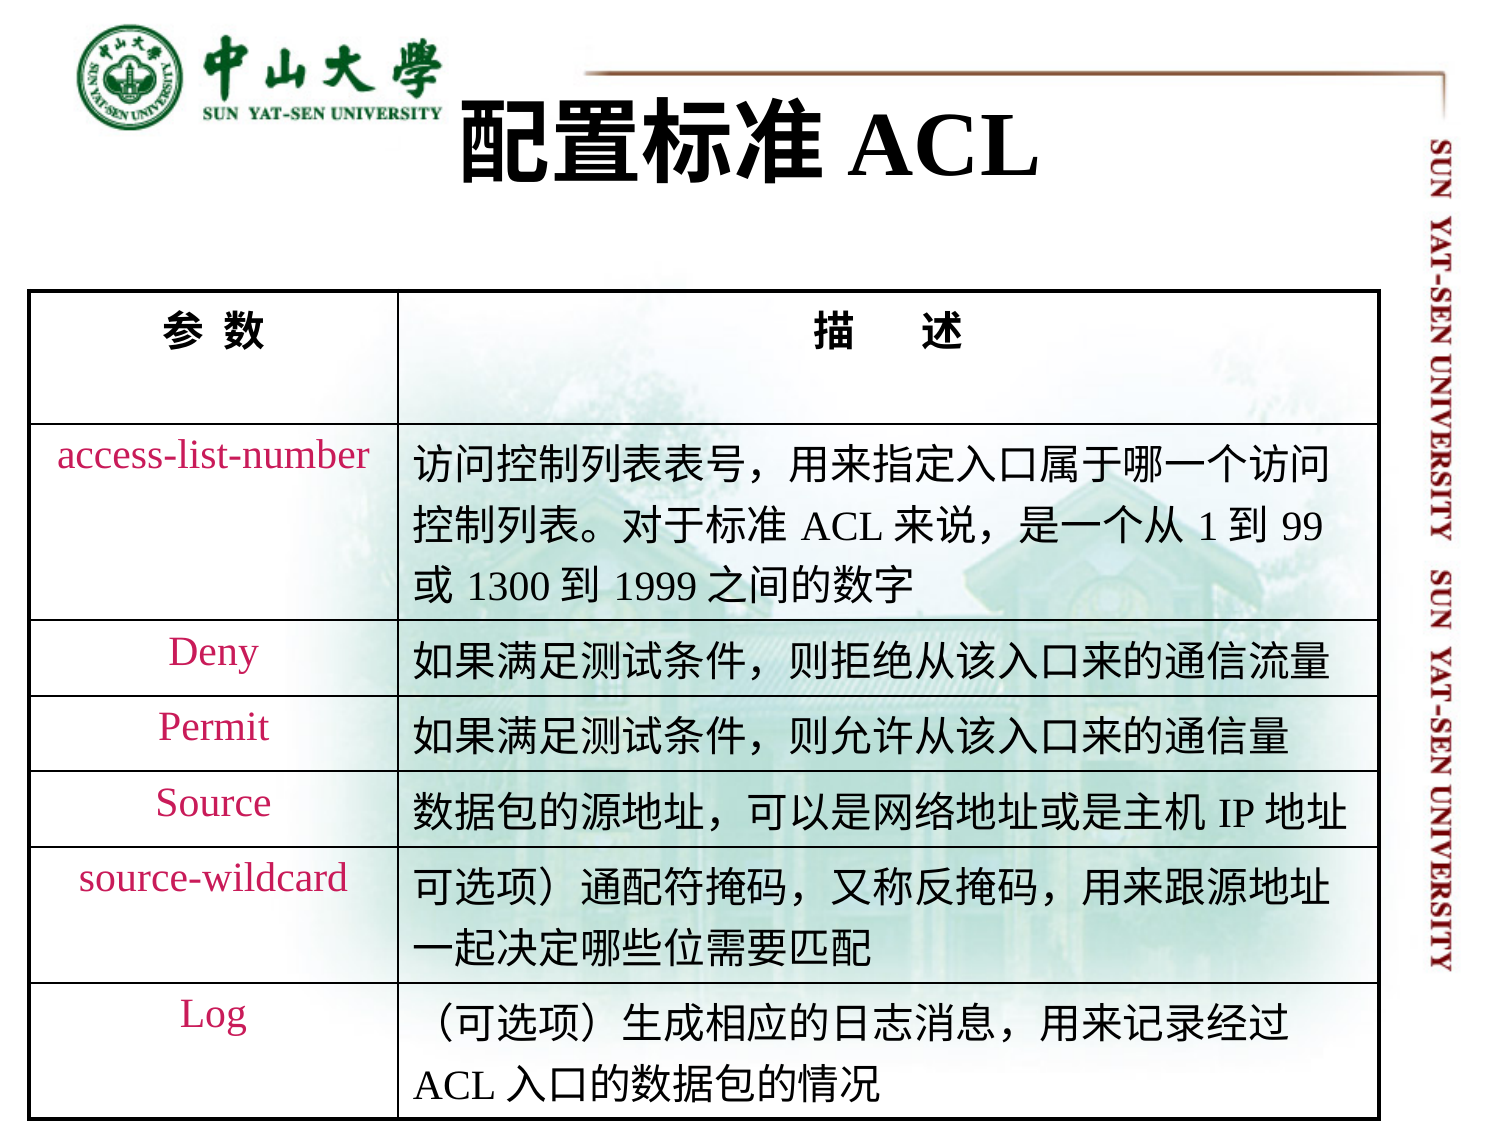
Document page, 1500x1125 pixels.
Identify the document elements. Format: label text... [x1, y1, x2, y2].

table_cell 如果满足测试条件，则允许从该入口来的通信量 [399, 697, 1377, 770]
table_cell Permit [31, 697, 397, 770]
table_cell 如果满足测试条件，则拒绝从该入口来的通信流量 [399, 621, 1377, 695]
table_cell access-list-number [31, 425, 397, 619]
table_cell Source [31, 772, 397, 846]
picture [0, 0, 1500, 1125]
table_cell 可选项）通配符掩码，又称反掩码，用来跟源地址一起决定哪些位需要匹配 [399, 848, 1377, 982]
table_header 参 数 [31, 293, 397, 423]
table_cell Deny [31, 621, 397, 695]
title 配置标准ACL [75, 45, 1425, 233]
table_cell （可选项）生成相应的日志消息，用来记录经过ACL入口的数据包的情况 [399, 984, 1377, 1117]
table_cell Log [31, 984, 397, 1117]
table_cell 数据包的源地址，可以是网络地址或是主机IP地址 [399, 772, 1377, 846]
table_header 描 述 [399, 293, 1377, 423]
table_cell source-wildcard [31, 848, 397, 982]
table_cell 访问控制列表表号，用来指定入口属于哪一个访问控制列表。对于标准ACL来说，是一个从1到99或1300到1999之间的数字 [399, 425, 1377, 619]
